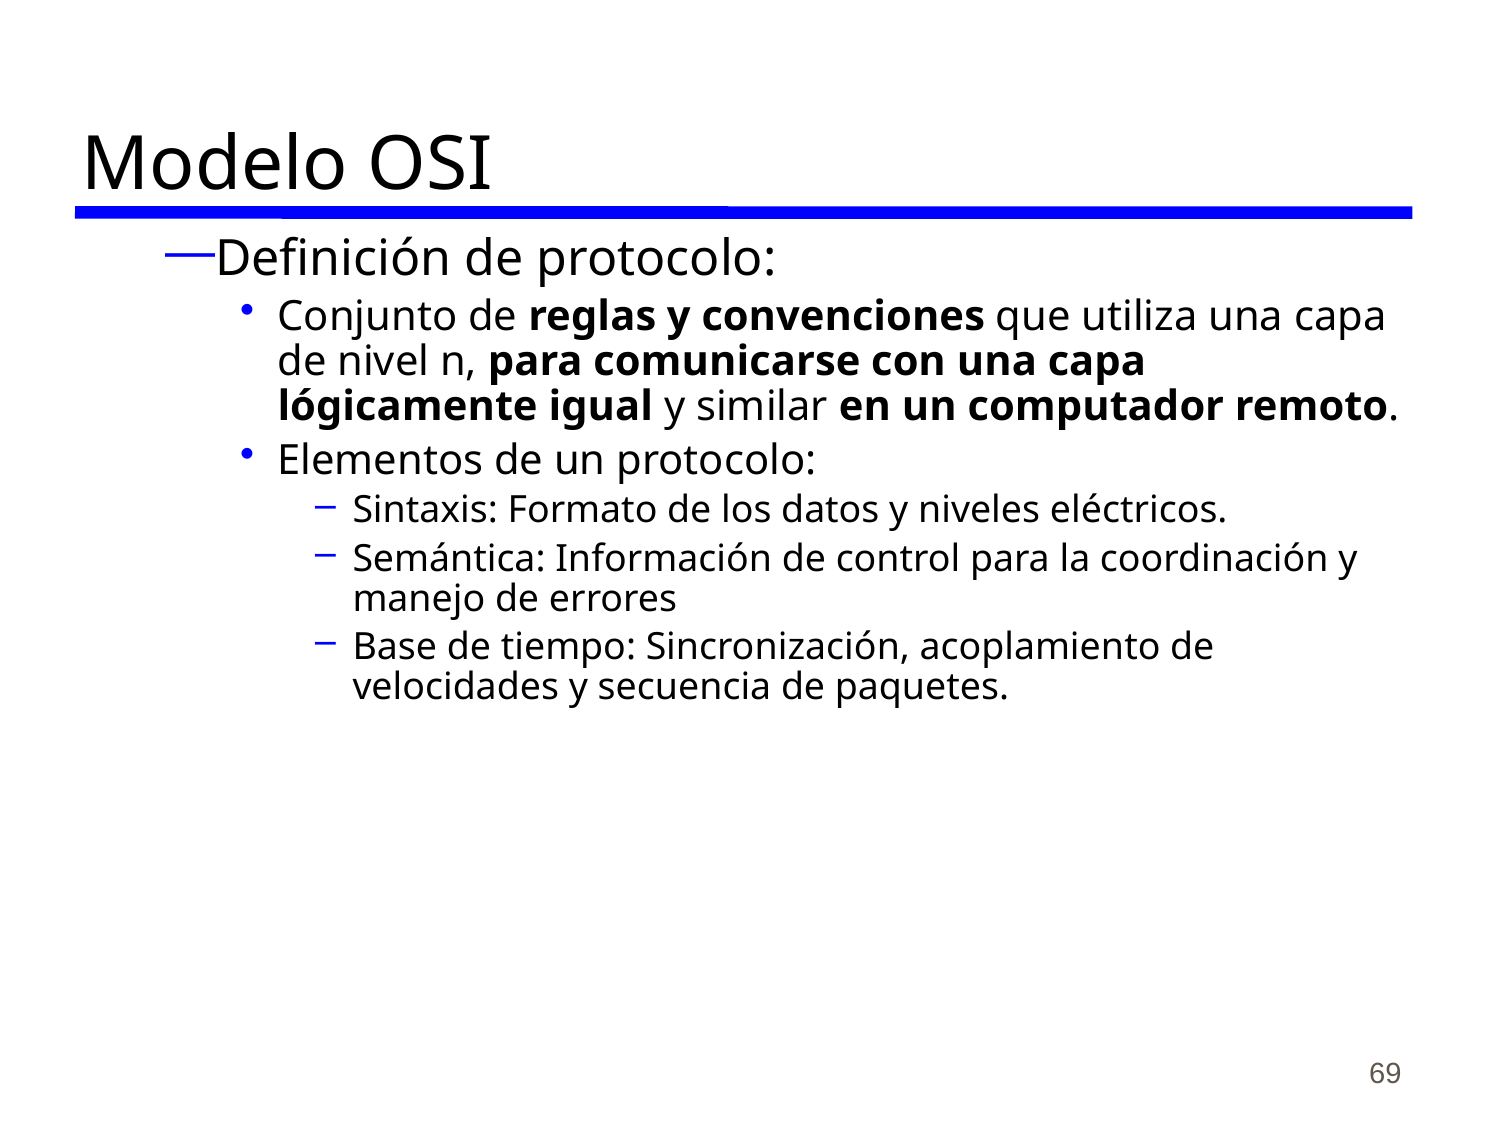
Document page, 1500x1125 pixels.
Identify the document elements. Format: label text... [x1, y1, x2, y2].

title Modelo OSI [66, 24, 1413, 213]
slide_number 69 [1104, 1021, 1417, 1097]
list Definición de protocolo: Conjunto de reglas y convenciones que utiliza una capa de nivel n, para comunicarse con una capa lógicamente igual y similar en un computador remoto. Elementos de un protocolo: Sintaxis: Formato de los datos y niveles eléctricos. Semántica: Información de control para la coordinación y manejo de errores Base de tiempo: Sincronización, acoplamiento de velocidades y secuencia de paquetes. [75, 224, 1417, 994]
